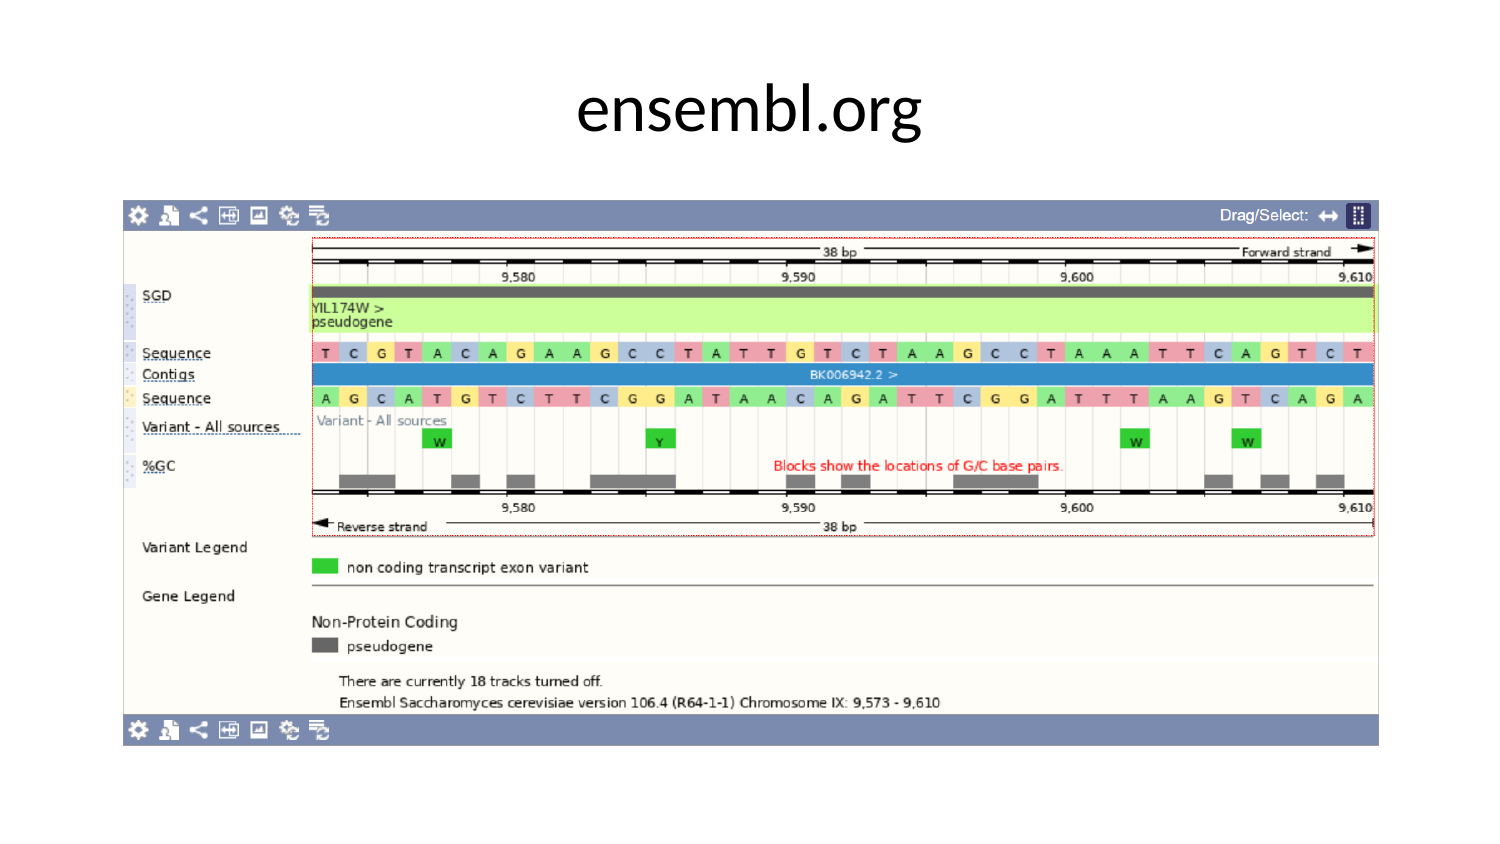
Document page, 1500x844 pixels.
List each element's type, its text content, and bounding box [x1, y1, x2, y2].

picture [118, 195, 1384, 753]
title ensembl.org [75, 33, 1425, 175]
